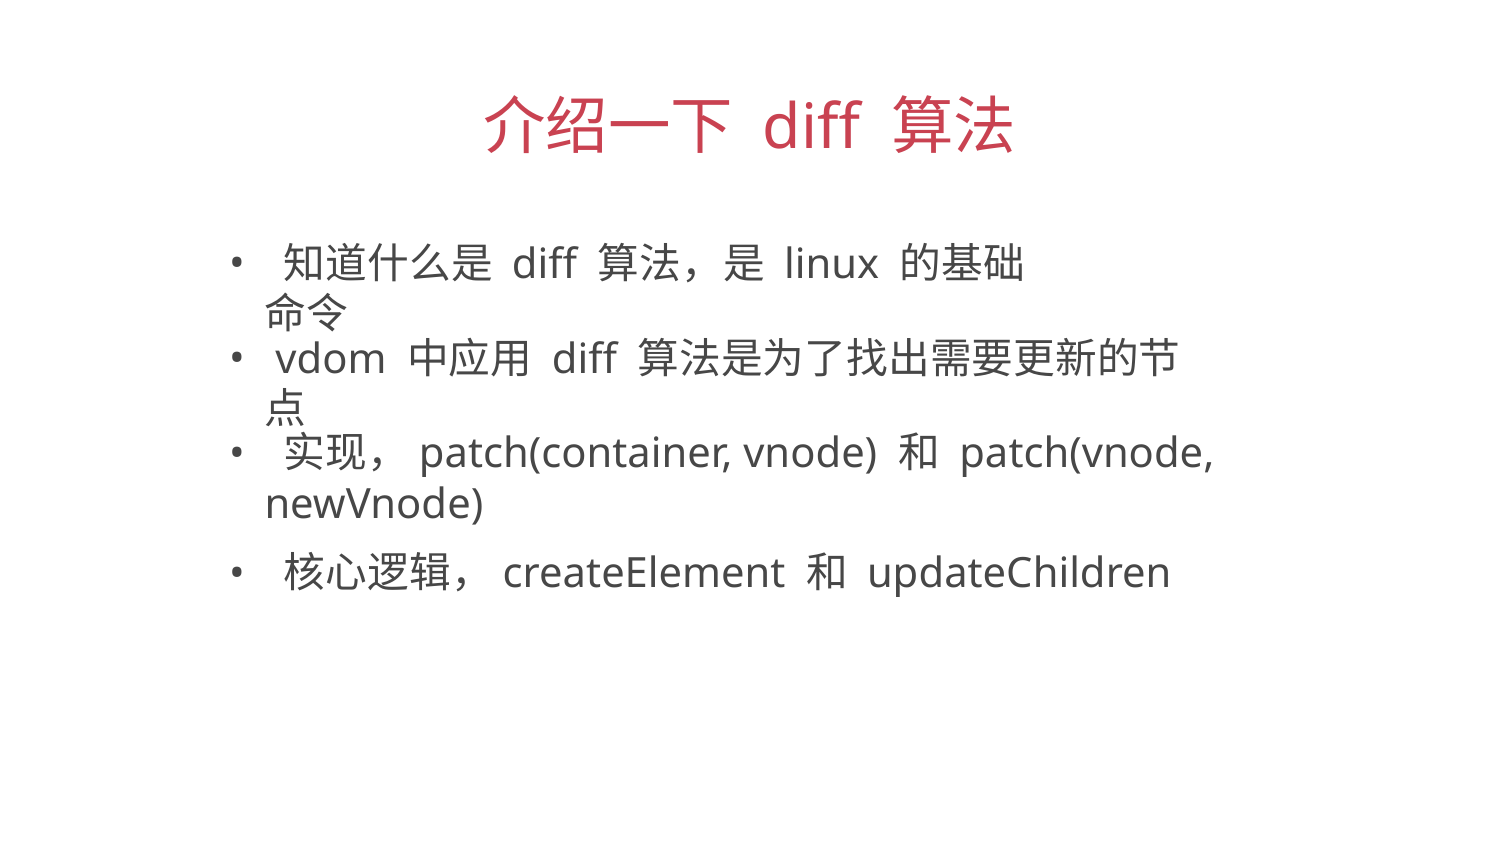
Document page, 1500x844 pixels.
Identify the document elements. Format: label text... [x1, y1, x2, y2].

text_box 知道什么是 diff 算法，是 linux 的基础命令 [229, 236, 1063, 337]
text_box 核心逻辑，createElement 和 updateChildren [229, 545, 1271, 597]
text_box 实现，patch(container, vnode) 和 patch(vnode, newVnode) [229, 426, 1432, 527]
text_box vdom 中应用 diff 算法是为了找出需要更新的节点 [229, 331, 1221, 426]
text_box 介绍一下 diff 算法 [483, 86, 1017, 162]
